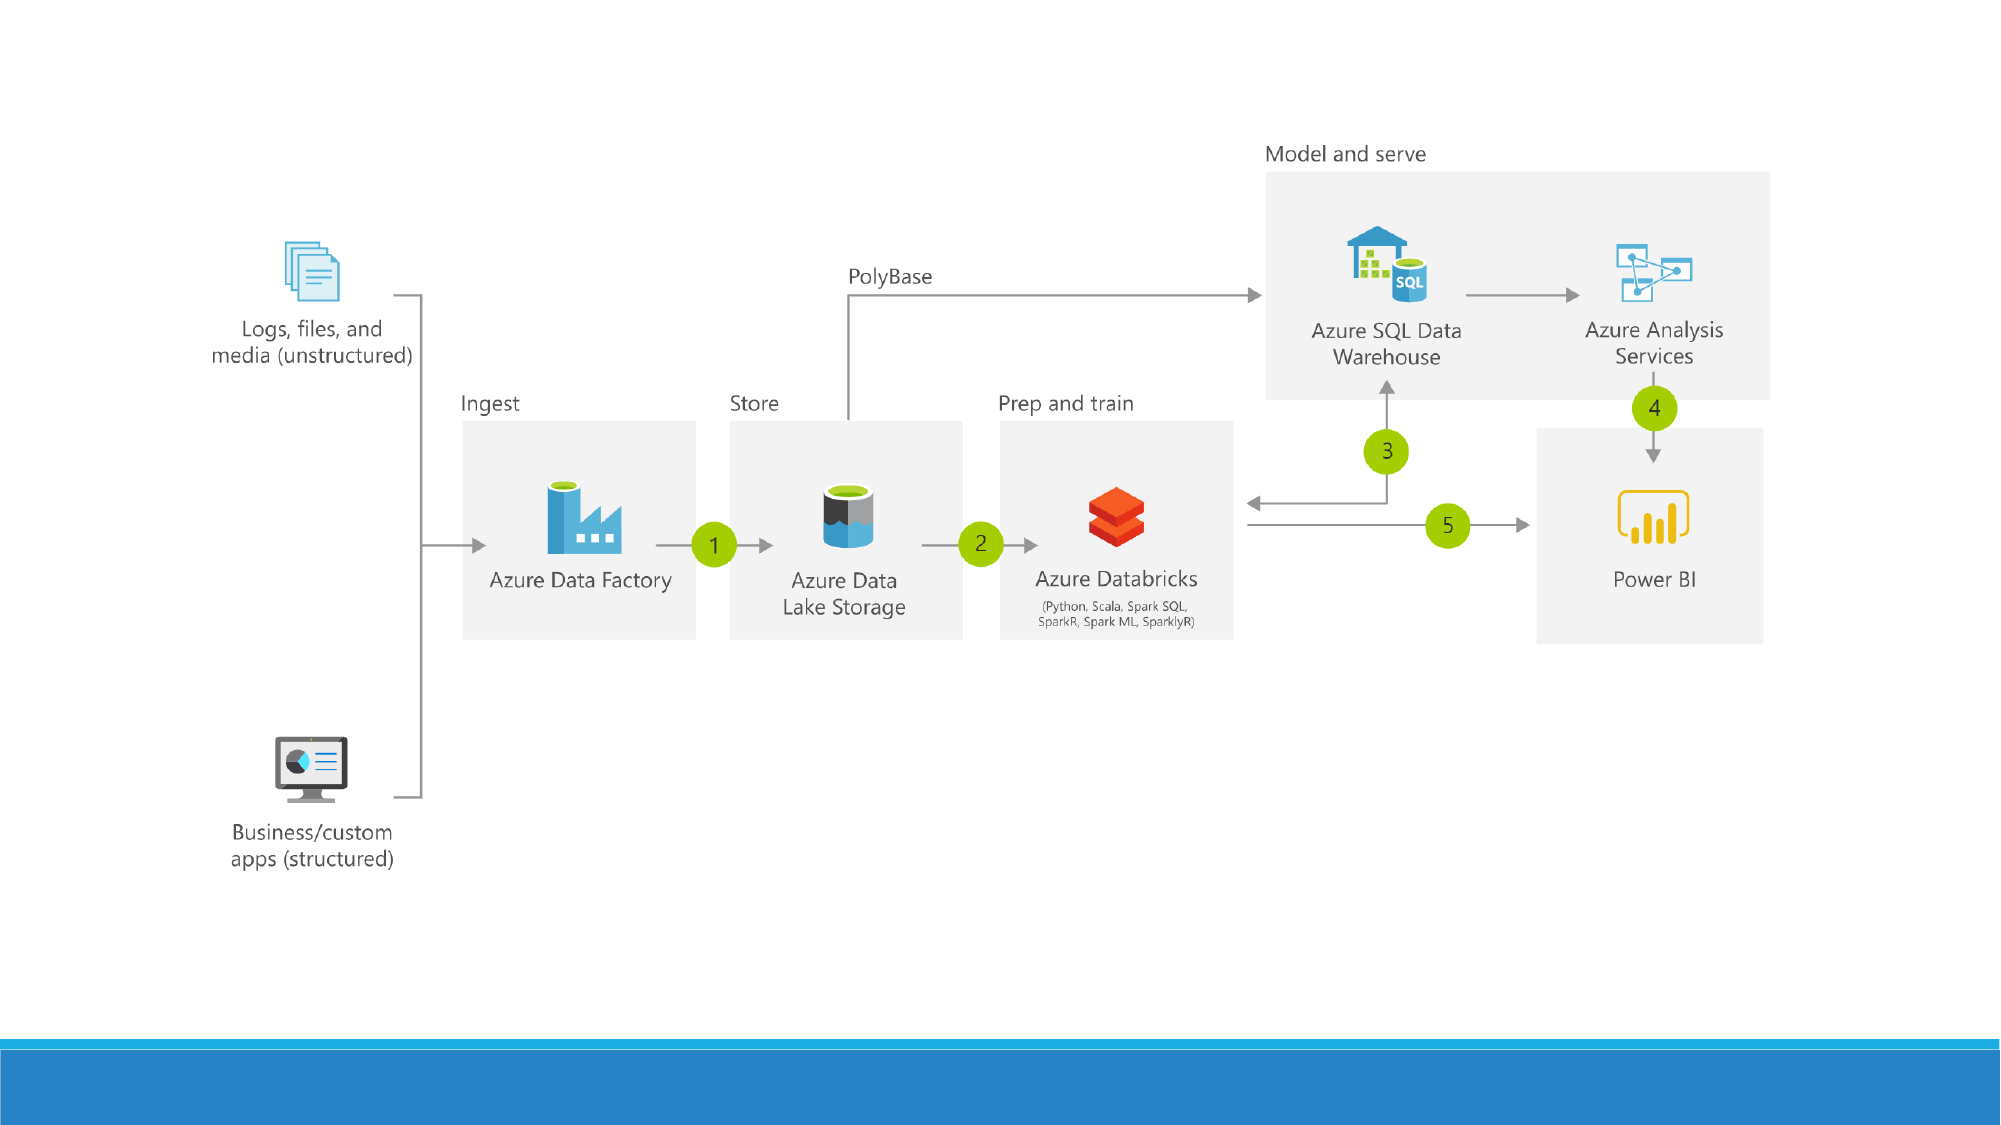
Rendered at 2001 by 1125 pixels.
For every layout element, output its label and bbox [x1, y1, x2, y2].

picture [125, 122, 1875, 903]
